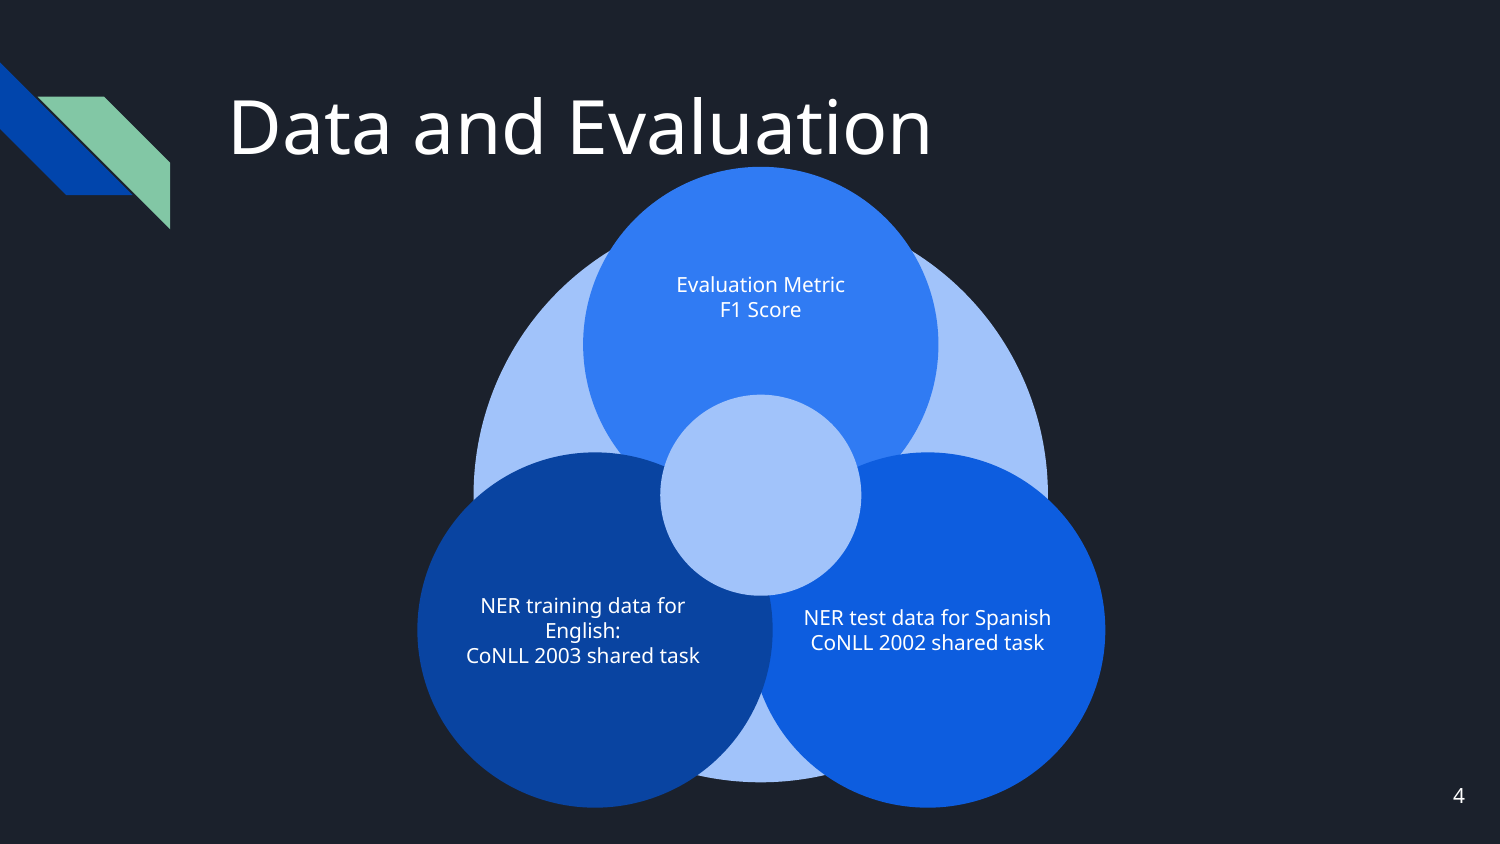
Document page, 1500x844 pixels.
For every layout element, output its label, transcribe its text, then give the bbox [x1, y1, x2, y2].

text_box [417, 452, 773, 808]
title Data and Evaluation [212, 64, 1368, 215]
text_box [944, 274, 1045, 450]
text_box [775, 452, 1106, 808]
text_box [582, 166, 939, 450]
text_box [477, 274, 577, 450]
slide_number ‹#› [1389, 764, 1480, 830]
